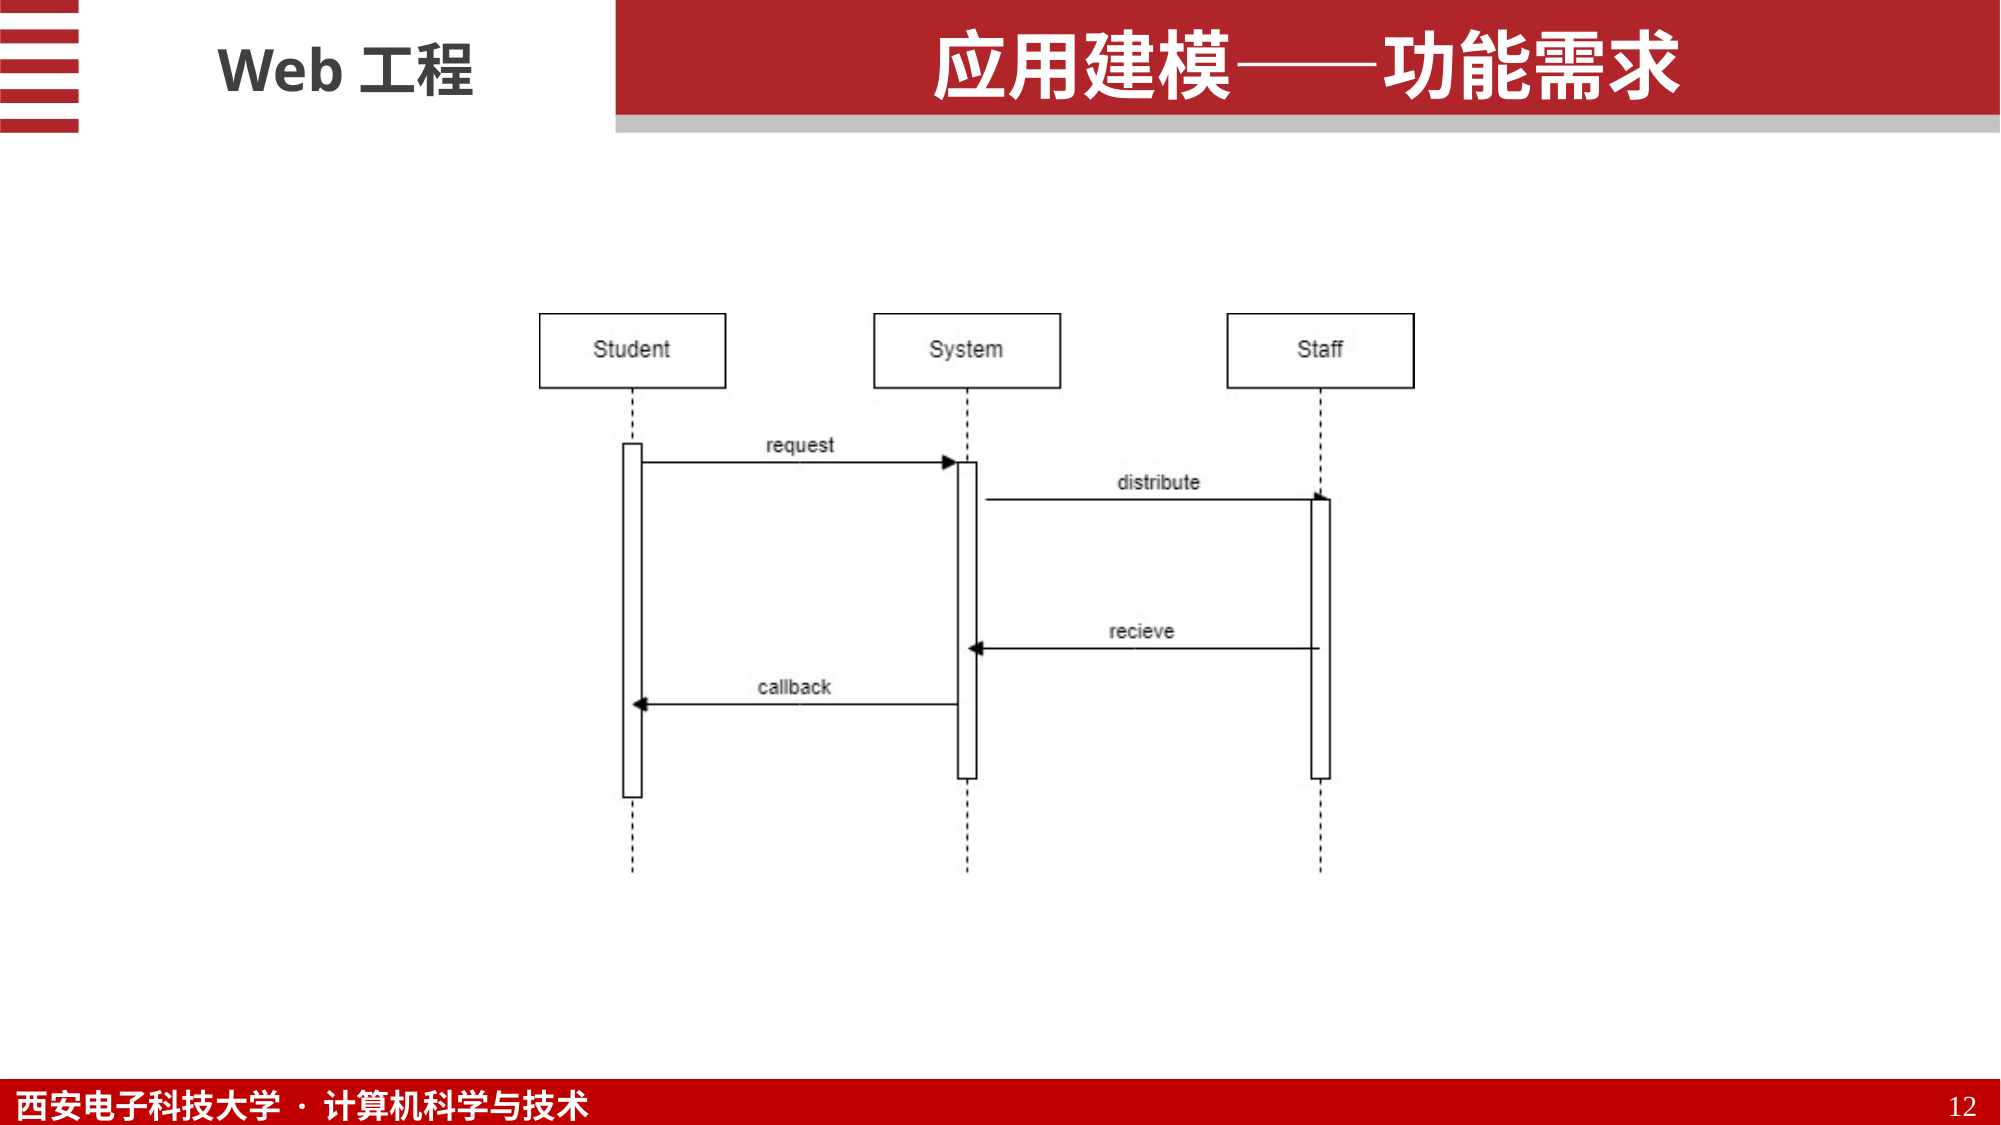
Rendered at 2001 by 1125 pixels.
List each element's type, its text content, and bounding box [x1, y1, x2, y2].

picture [0, 0, 2000, 1079]
slide_number 12 [1525, 1079, 1993, 1125]
text_box 应用建模——功能需求 [621, 19, 1993, 109]
